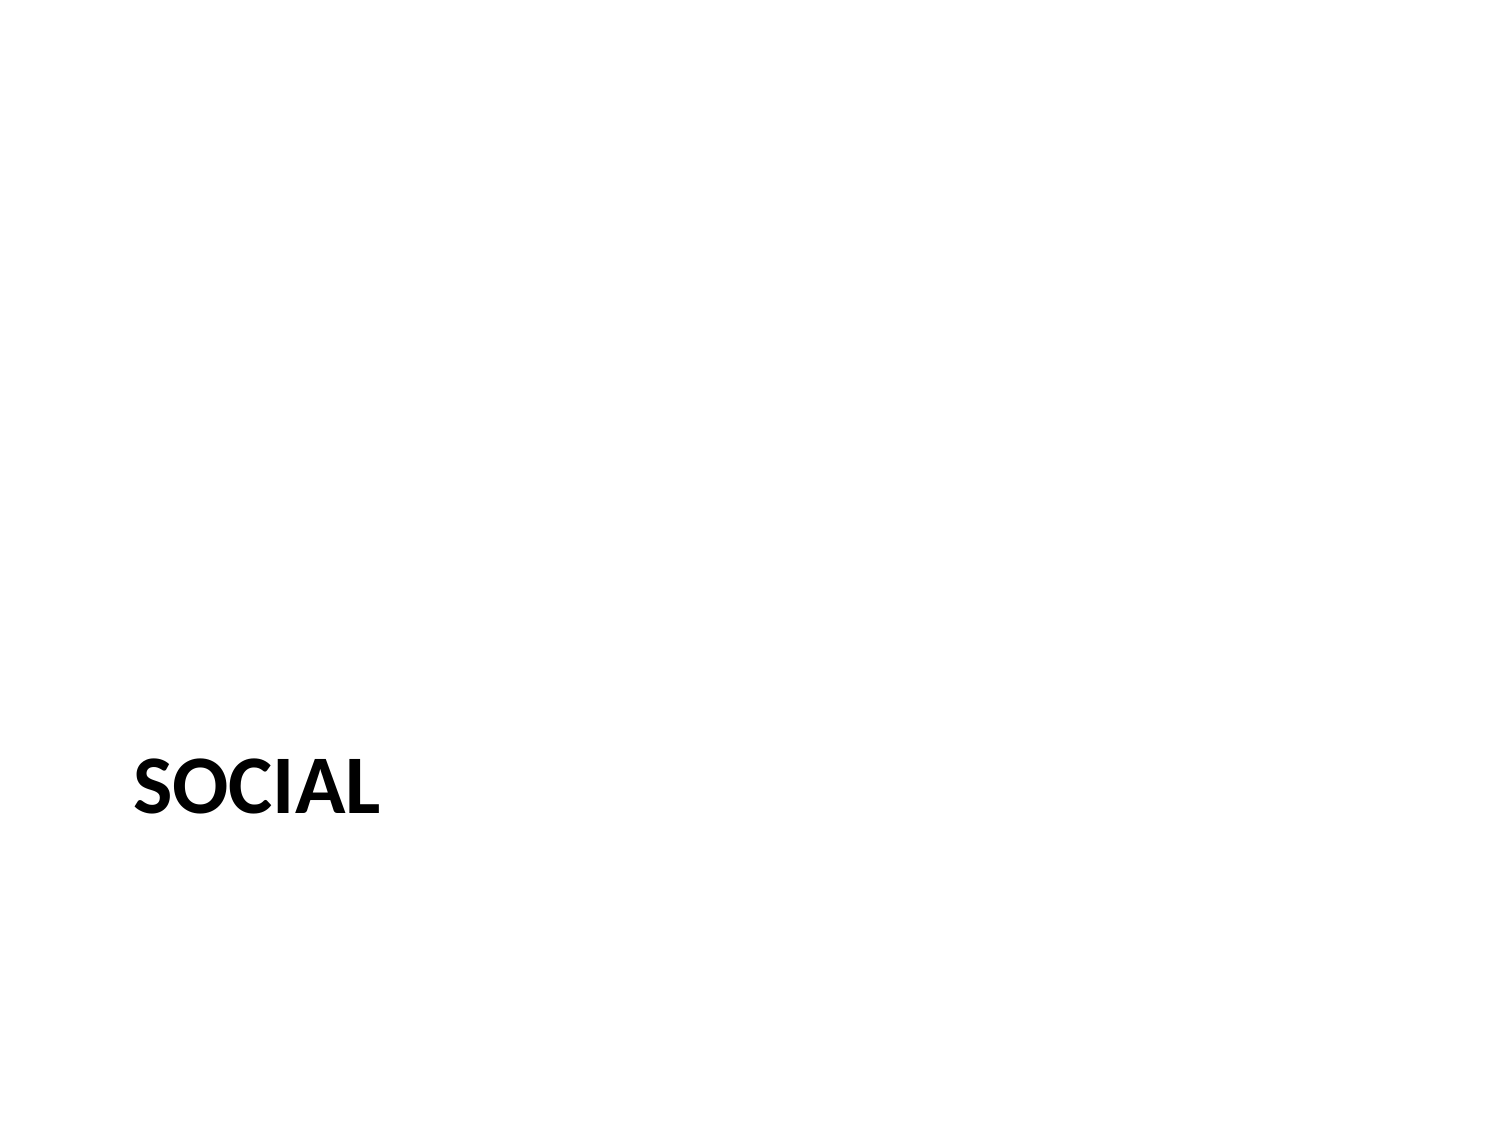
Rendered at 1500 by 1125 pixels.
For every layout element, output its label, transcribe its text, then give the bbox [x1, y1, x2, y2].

title social [118, 722, 1394, 947]
